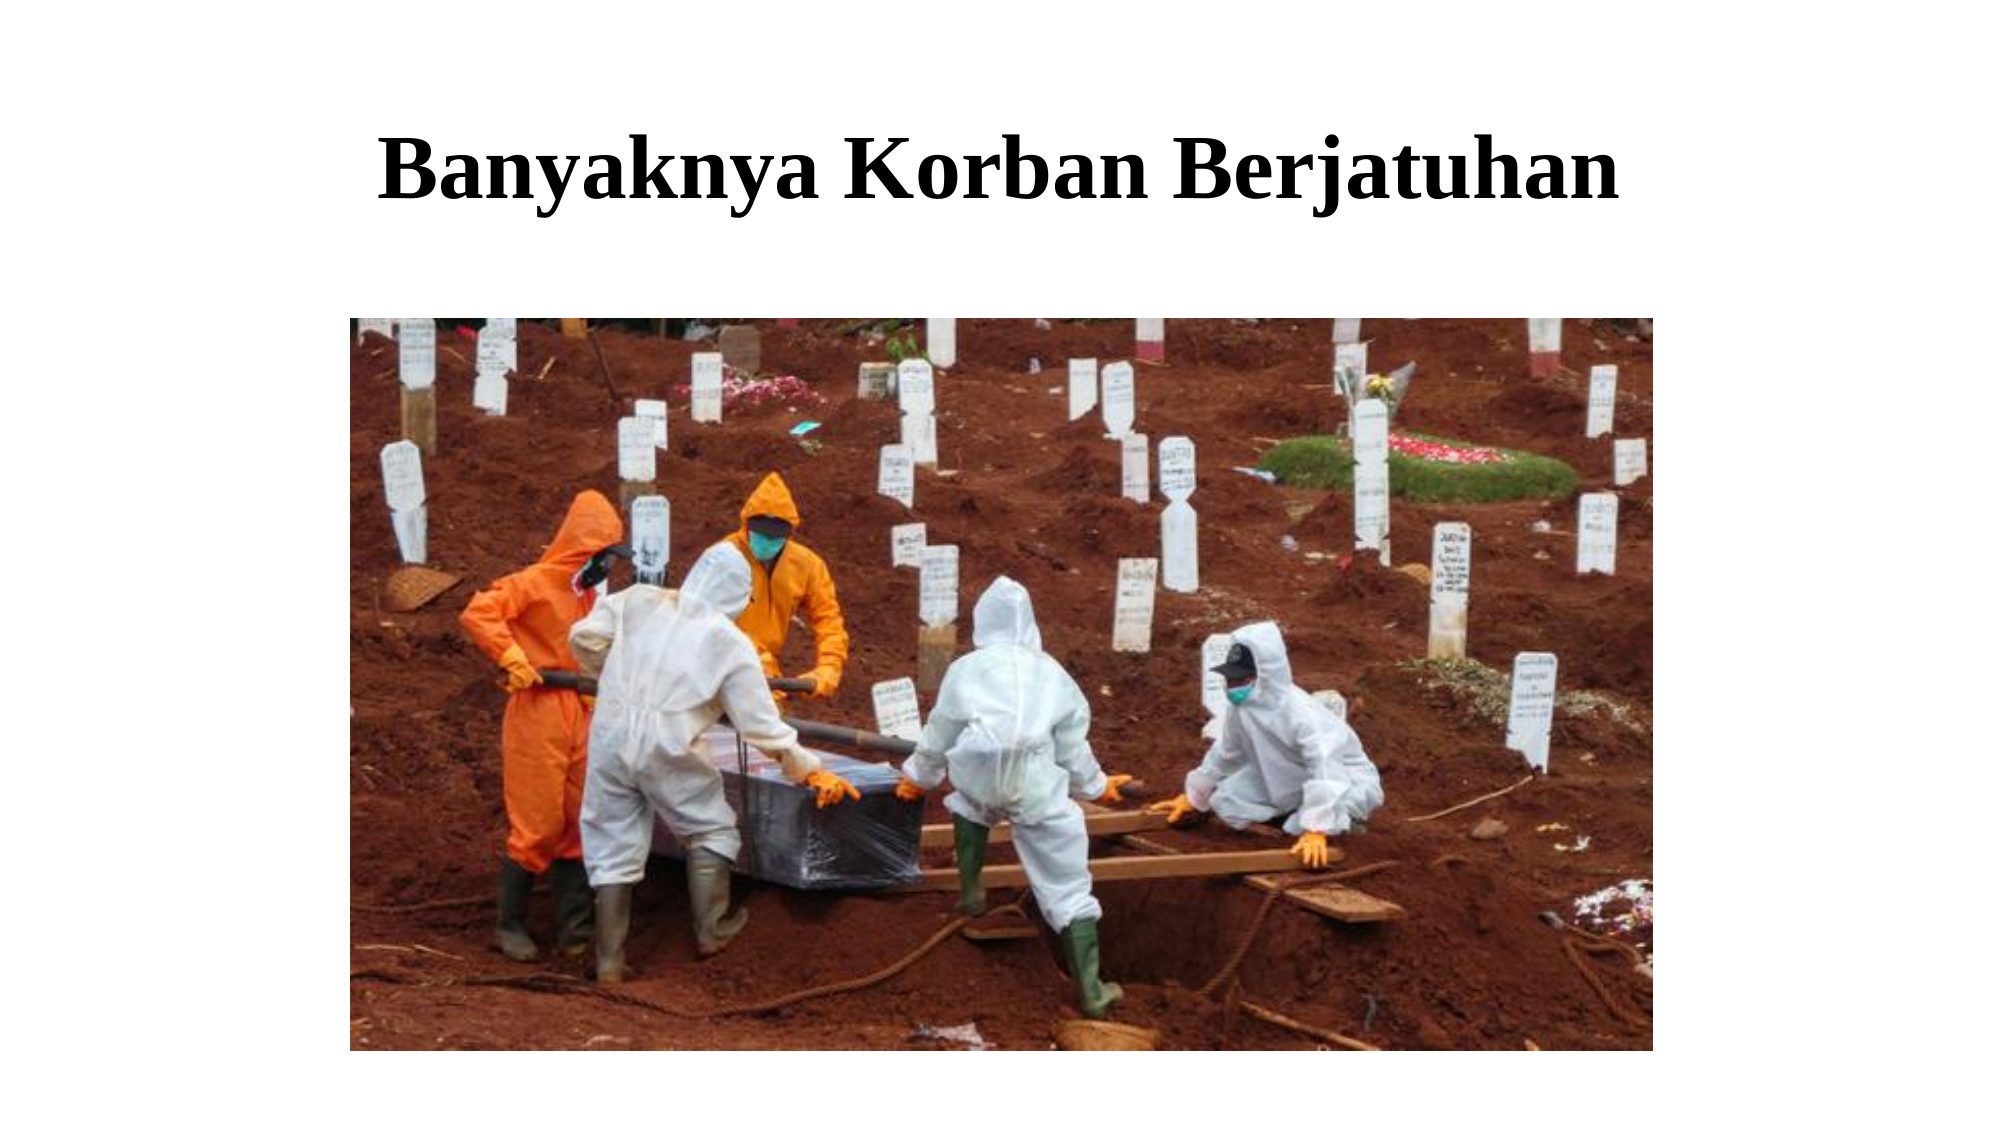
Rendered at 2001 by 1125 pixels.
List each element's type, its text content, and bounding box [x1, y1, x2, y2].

title Banyaknya Korban Berjatuhan [137, 59, 1863, 278]
picture [350, 318, 1653, 1051]
